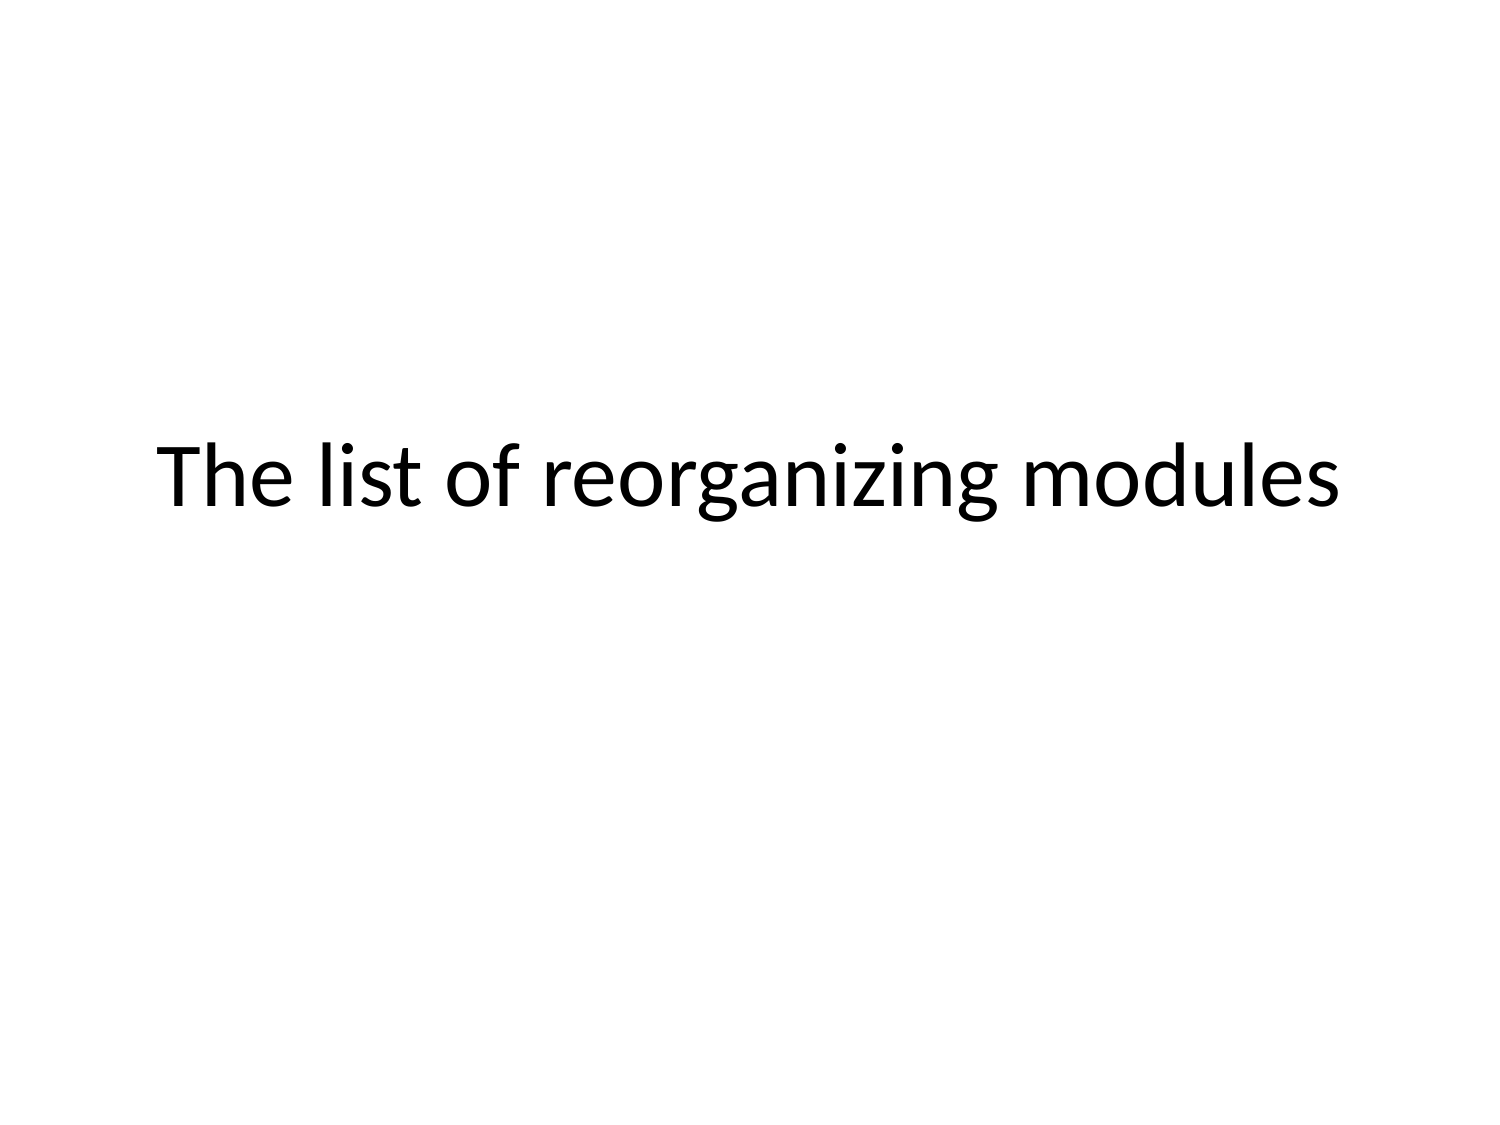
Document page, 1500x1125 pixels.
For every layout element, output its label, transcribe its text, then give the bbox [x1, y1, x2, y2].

title The list of reorganizing modules [112, 349, 1388, 591]
